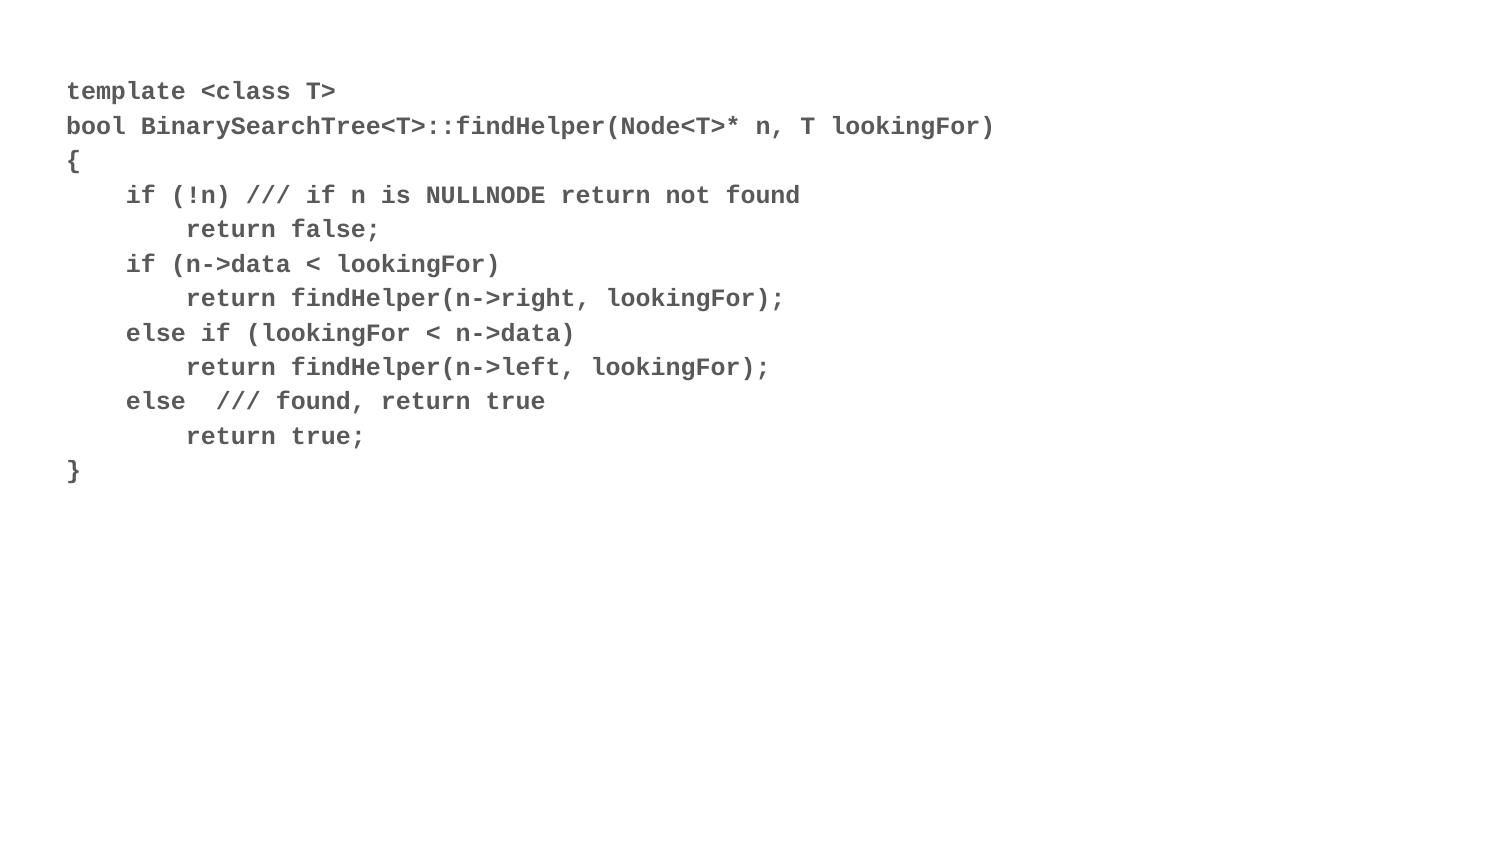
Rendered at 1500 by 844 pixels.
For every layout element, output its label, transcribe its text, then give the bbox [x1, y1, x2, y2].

list template <class T> bool BinarySearchTree<T>::findHelper(Node<T>* n, T lookingFor) { if (!n) /// if n is NULLNODE return not found return false; if (n->data < lookingFor) return findHelper(n->right, lookingFor); else if (lookingFor < n->data) return findHelper(n->left, lookingFor); else /// found, return true return true; } [51, 55, 1449, 750]
